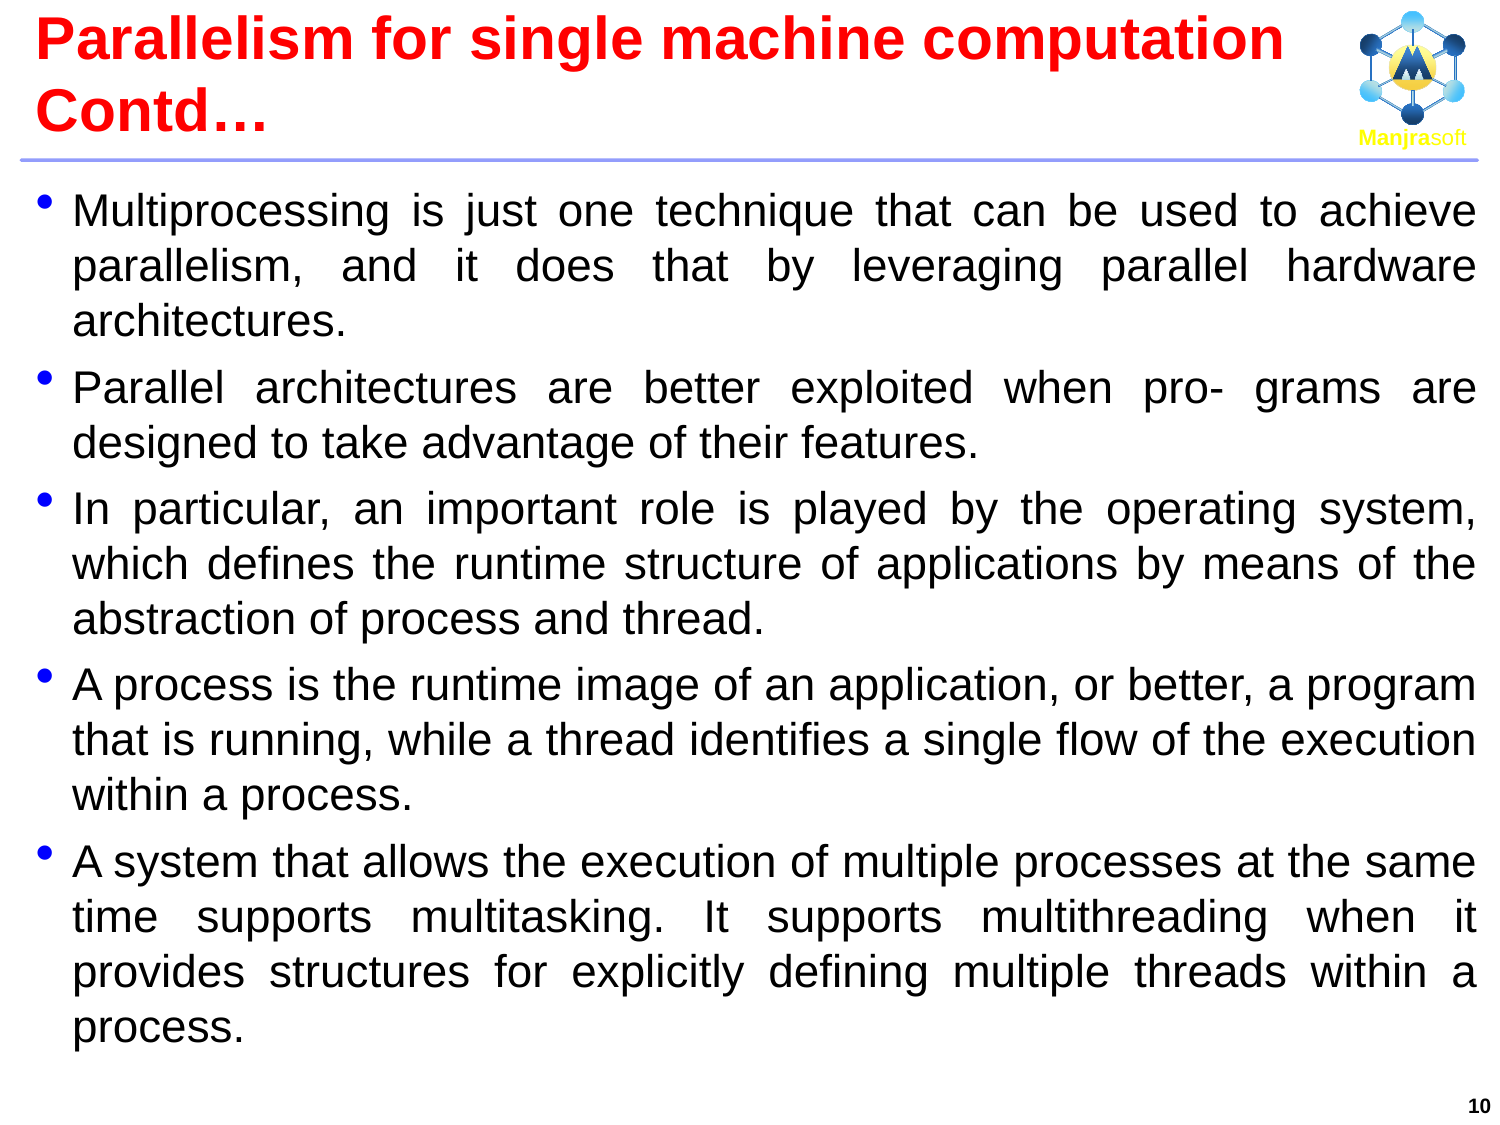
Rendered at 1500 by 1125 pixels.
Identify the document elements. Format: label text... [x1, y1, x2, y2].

slide_number 10 [1364, 1093, 1500, 1120]
title Parallelism for single machine computation Contd… [26, 0, 1479, 145]
list Multiprocessing is just one technique that can be used to achieve parallelism, and it does that by leveraging parallel hardware architectures. Parallel architectures are better exploited when pro- grams are designed to take advantage of their features. In particular, an important role is played by the operating system, which defines the runtime structure of applications by means of the abstraction of process and thread. A process is the runtime image of an application, or better, a program that is running, while a thread identifies a single flow of the execution within a process. A system that allows the execution of multiple processes at the same time supports multitasking. It supports multithreading when it provides structures for explicitly defining multiple threads within a process. [26, 176, 1479, 1092]
